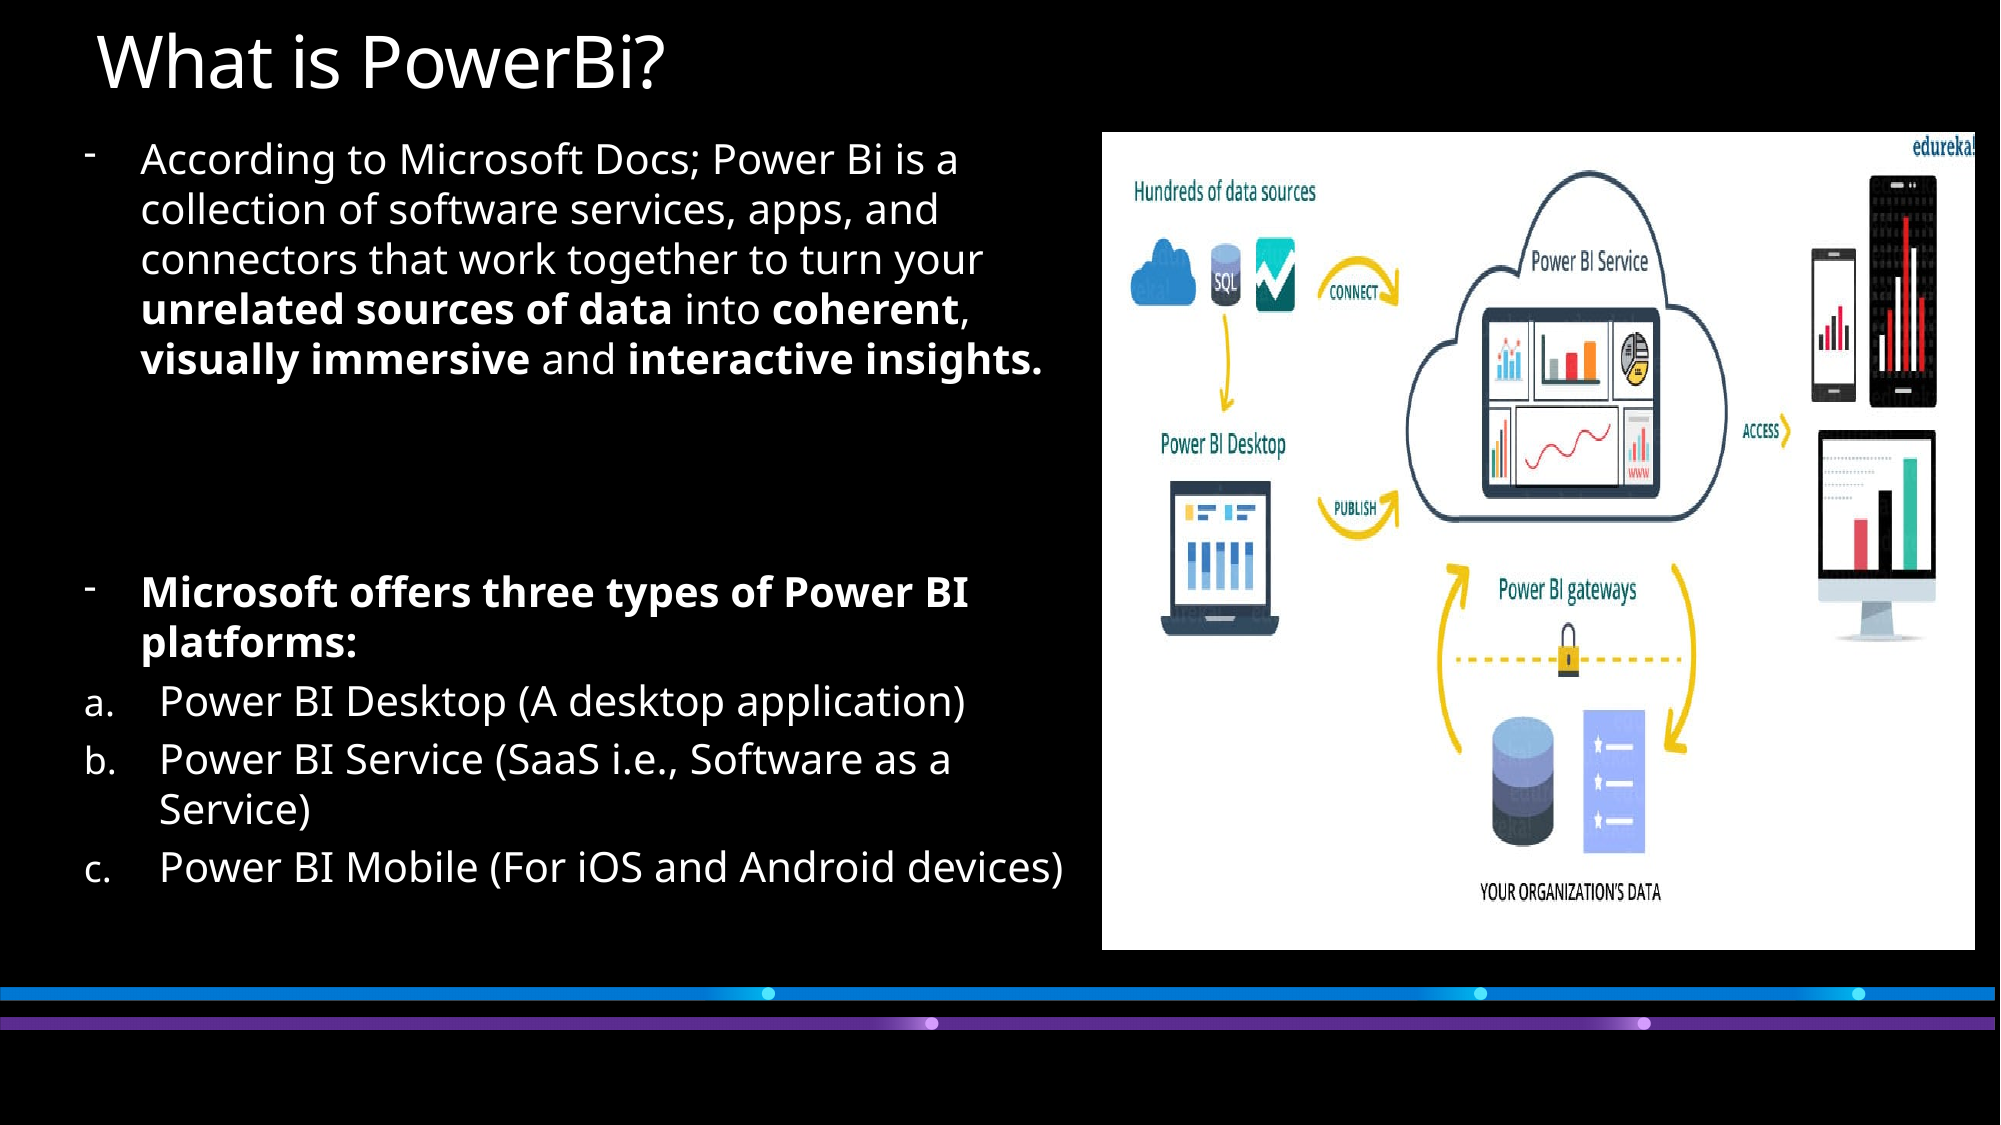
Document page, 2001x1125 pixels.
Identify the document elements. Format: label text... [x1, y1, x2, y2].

picture [0, 987, 2000, 1030]
title What is PowerBi? [96, 15, 1904, 104]
list According to Microsoft Docs; Power Bi is a collection of software services, apps, and connectors that work together to turn your unrelated sources of data into coherent, visually immersive and interactive insights. Microsoft offers three types of Power BI platforms: Power BI Desktop (A desktop application) Power BI Service (SaaS i.e., Software as a Service) Power BI Mobile (For iOS and Android devices) [84, 132, 1102, 921]
picture [1102, 132, 1975, 950]
